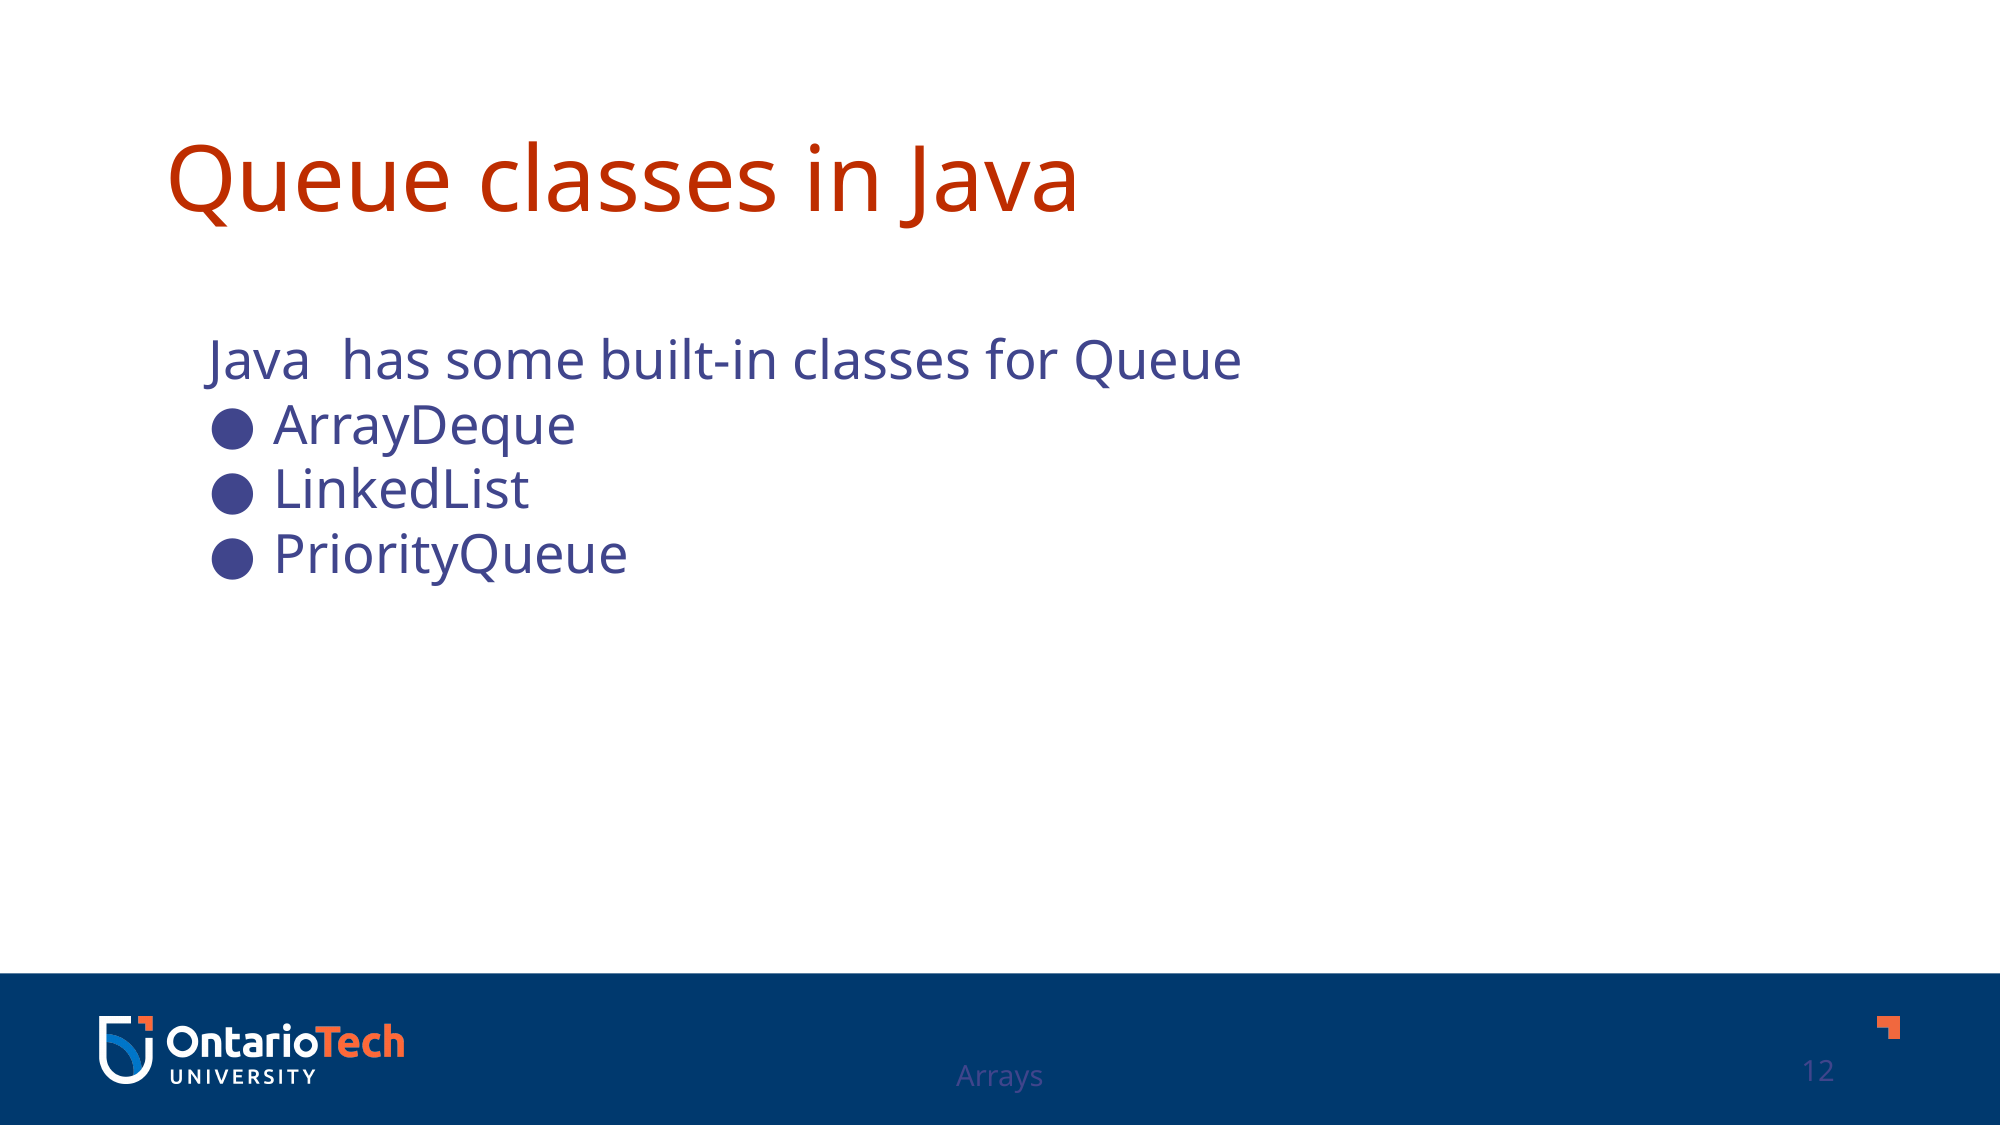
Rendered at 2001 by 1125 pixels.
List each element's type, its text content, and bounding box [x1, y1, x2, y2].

text_box Queue classes in Java [150, 49, 1884, 238]
text_box Arrays [683, 1025, 1317, 1100]
text_box Java has some built-in classes for Queue ArrayDeque LinkedList PriorityQueue [183, 262, 1834, 850]
text_box 12 [1433, 1025, 1850, 1100]
picture [99, 1016, 404, 1084]
picture [1877, 1016, 1900, 1039]
